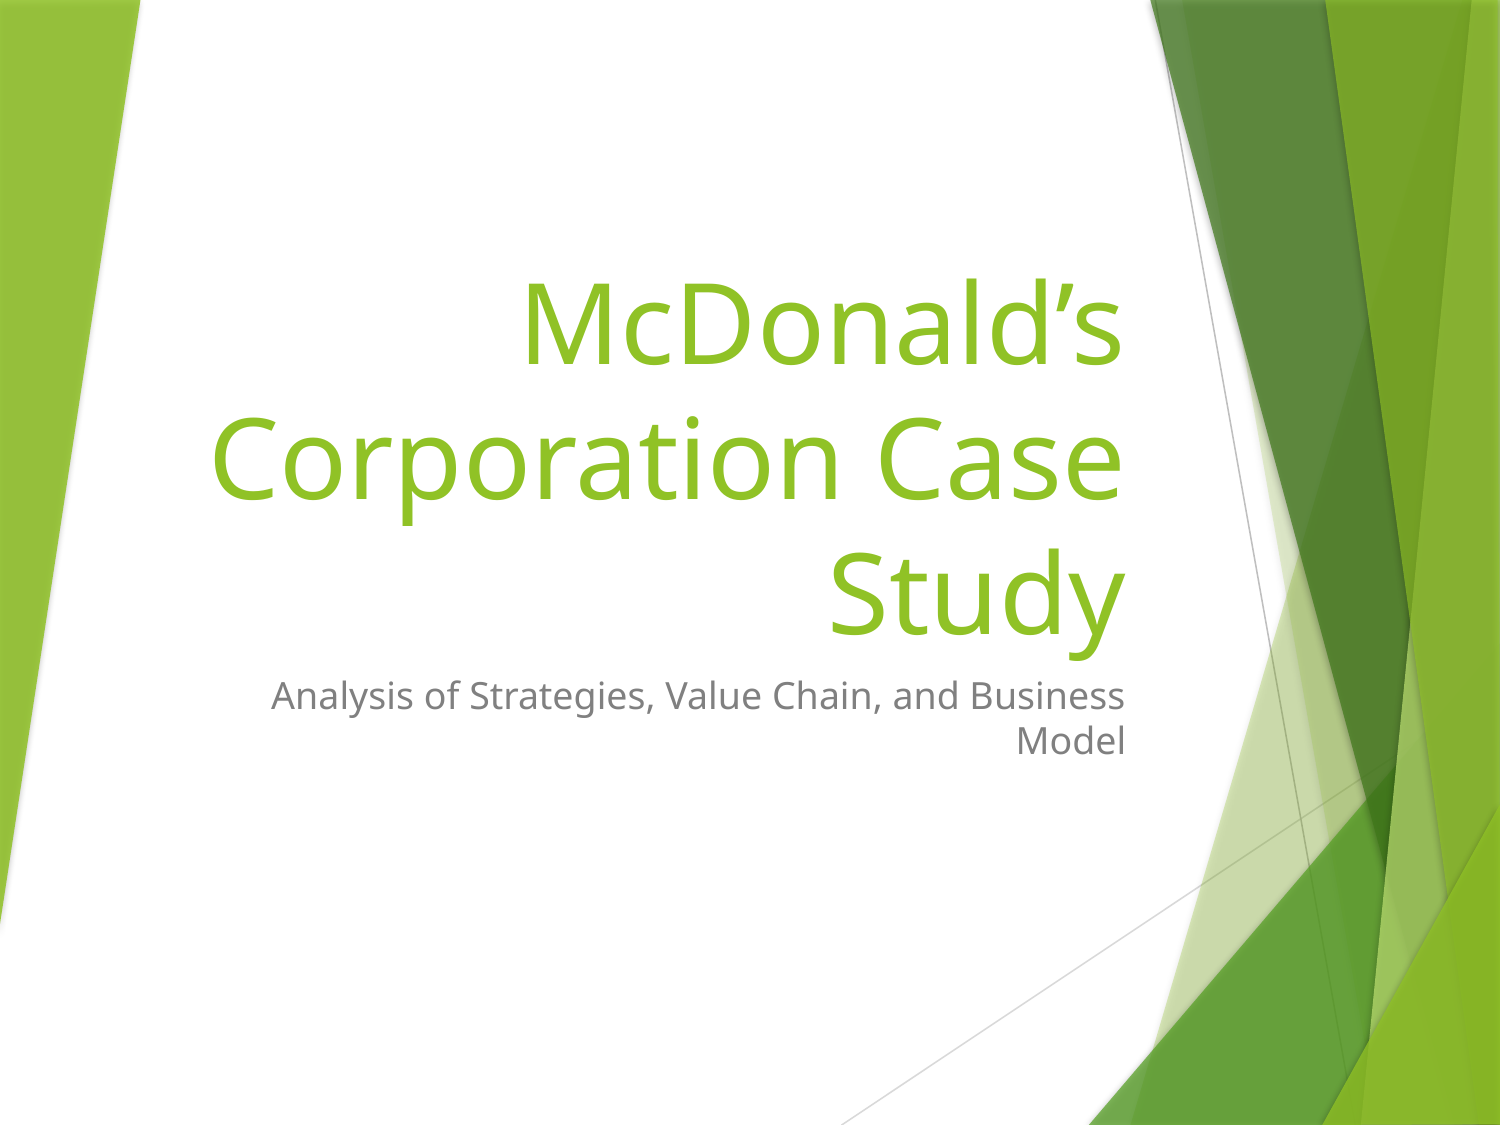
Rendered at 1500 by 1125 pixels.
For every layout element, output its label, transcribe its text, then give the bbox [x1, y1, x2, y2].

title McDonald’s Corporation Case Study [185, 394, 1142, 664]
subtitle Analysis of Strategies, Value Chain, and Business Model [185, 664, 1142, 845]
